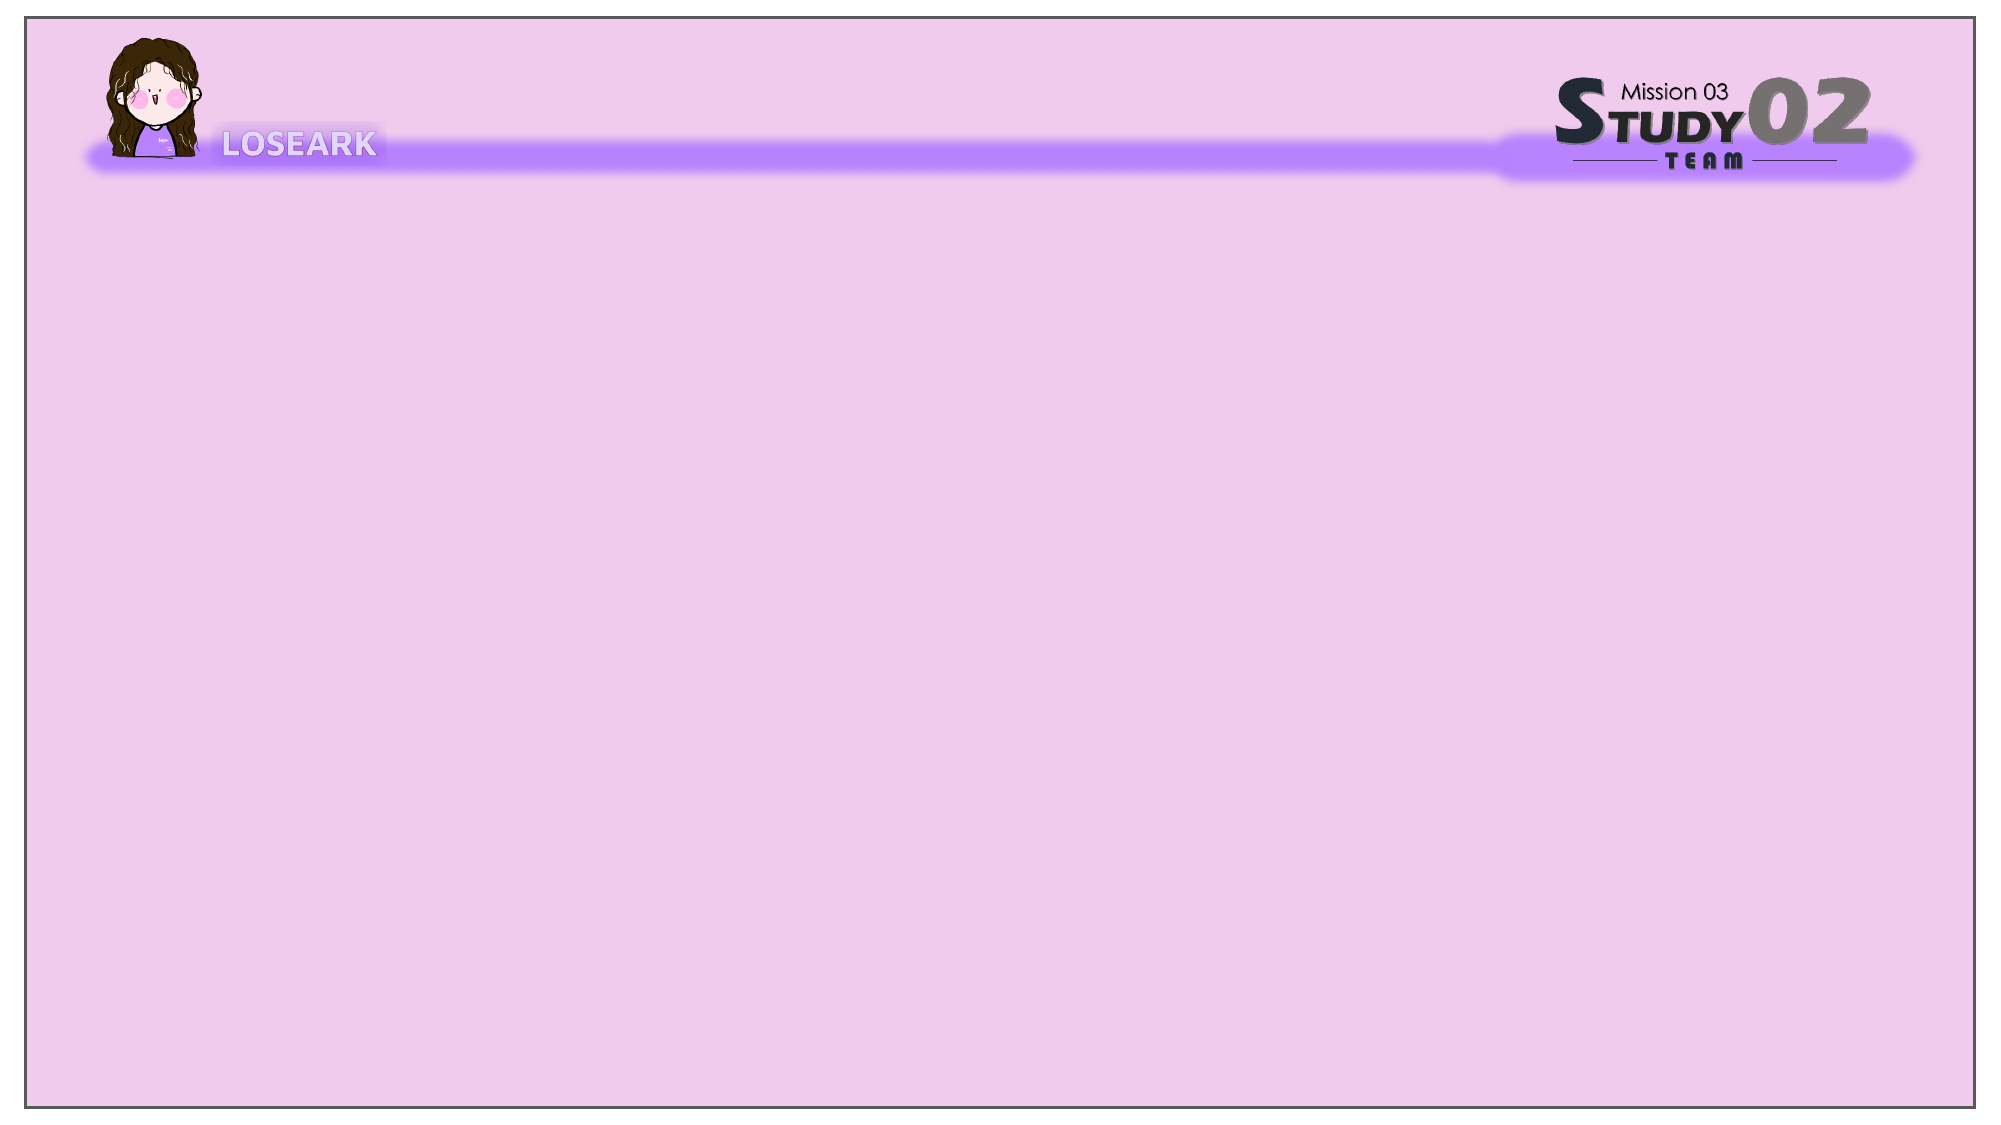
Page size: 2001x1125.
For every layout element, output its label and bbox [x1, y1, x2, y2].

picture [1492, 23, 1936, 225]
text_box [73, 34, 1492, 192]
text_box [24, 16, 1976, 1109]
